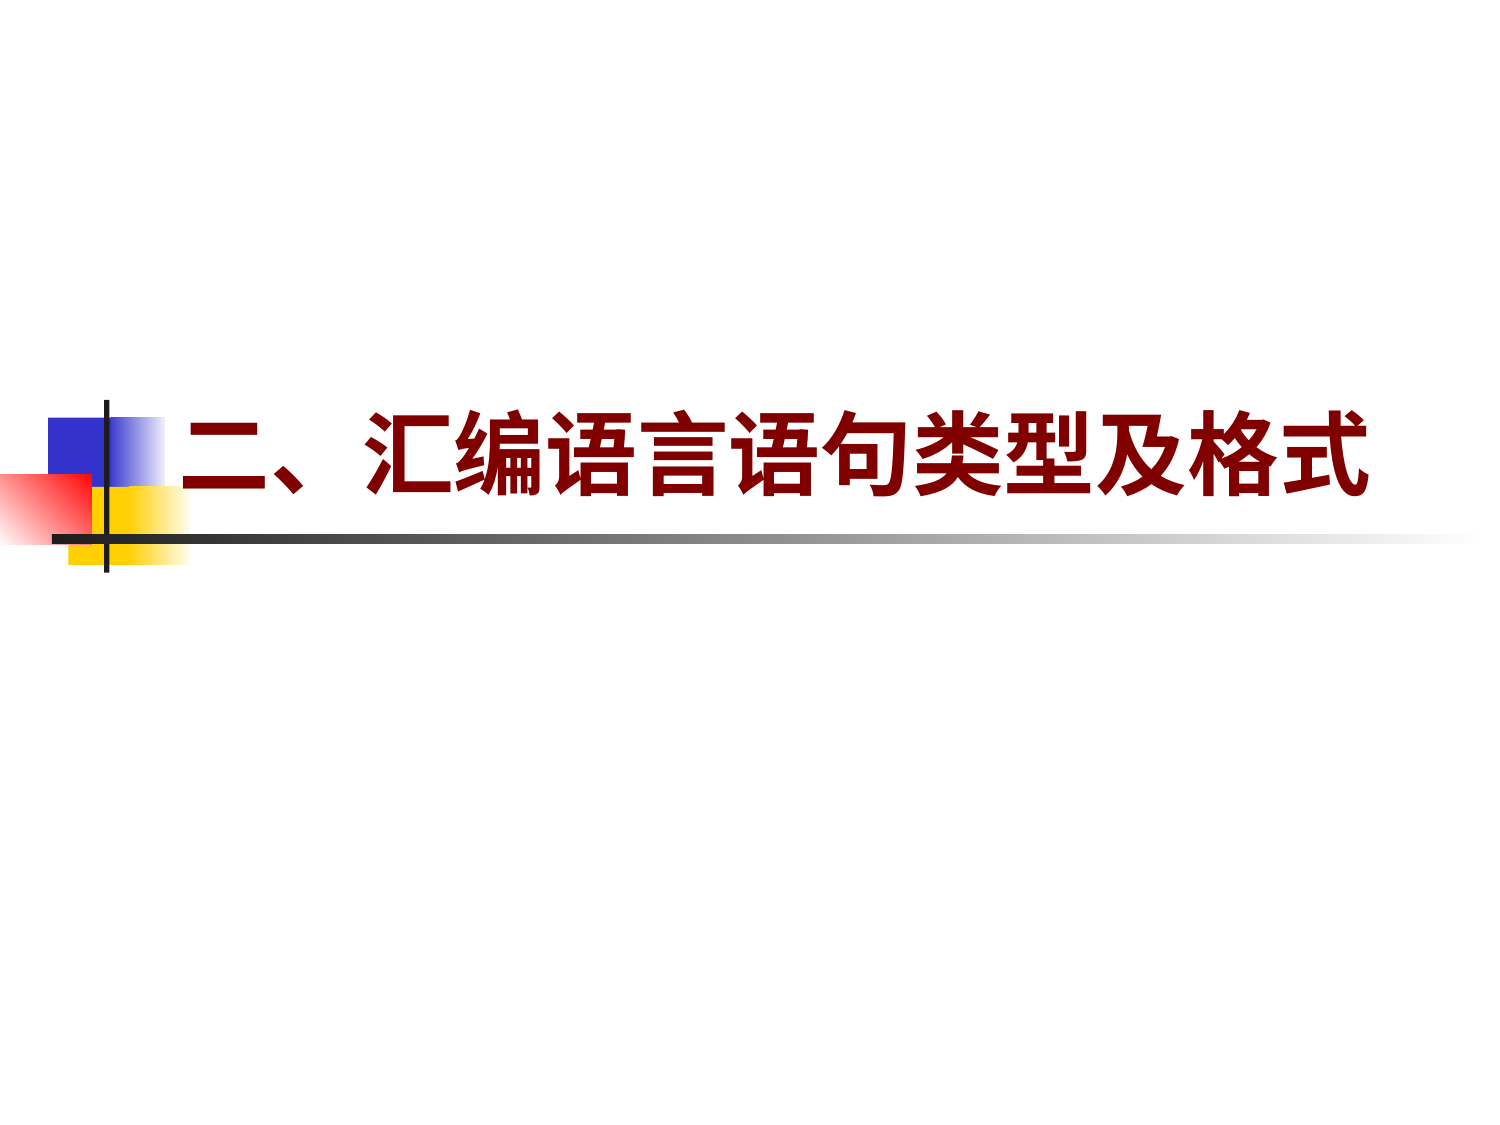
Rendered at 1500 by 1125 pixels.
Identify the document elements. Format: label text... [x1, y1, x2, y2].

title 二、汇编语言语句类型及格式 [162, 274, 1389, 516]
